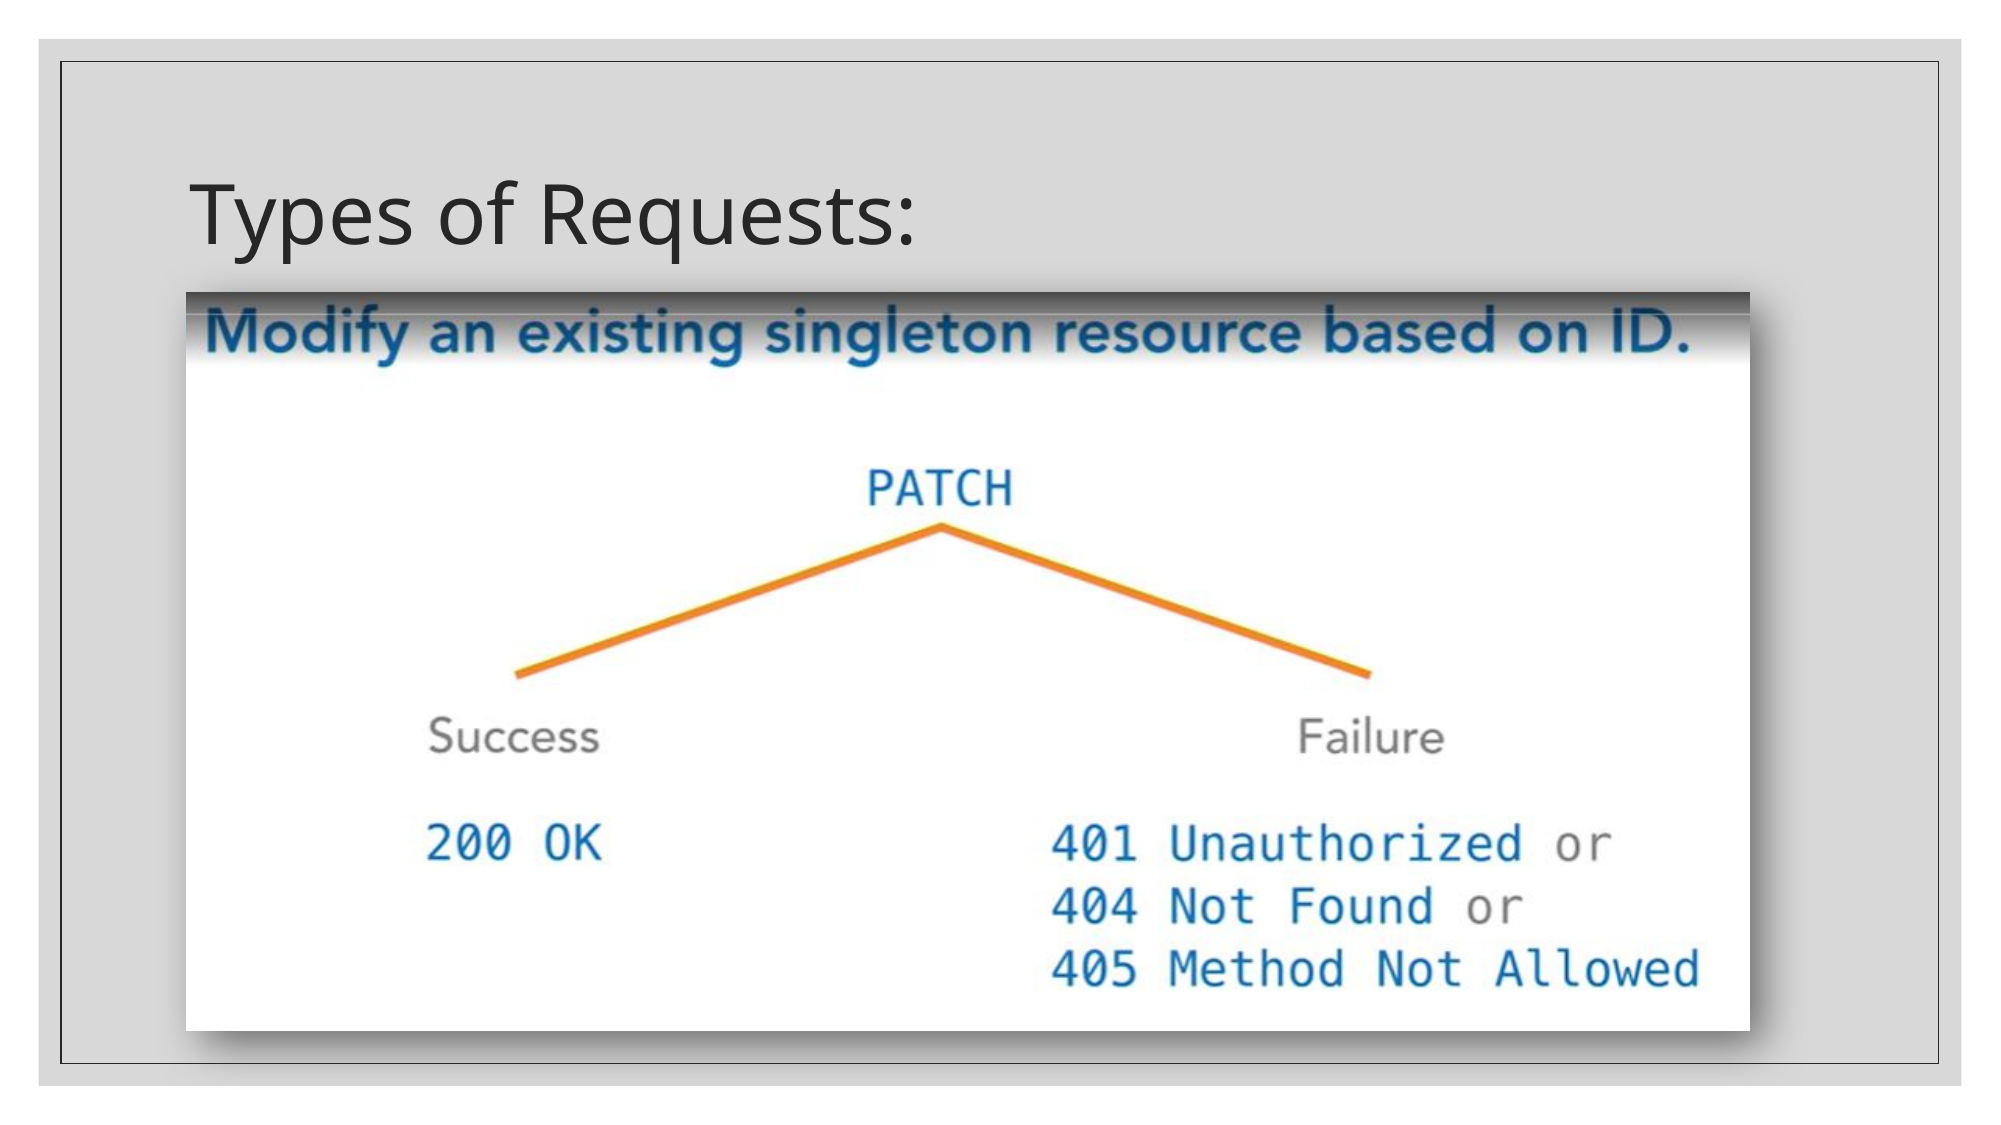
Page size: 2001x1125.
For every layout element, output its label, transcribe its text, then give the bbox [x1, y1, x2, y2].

picture [186, 292, 1750, 1031]
title Types of Requests: [174, 105, 1825, 331]
